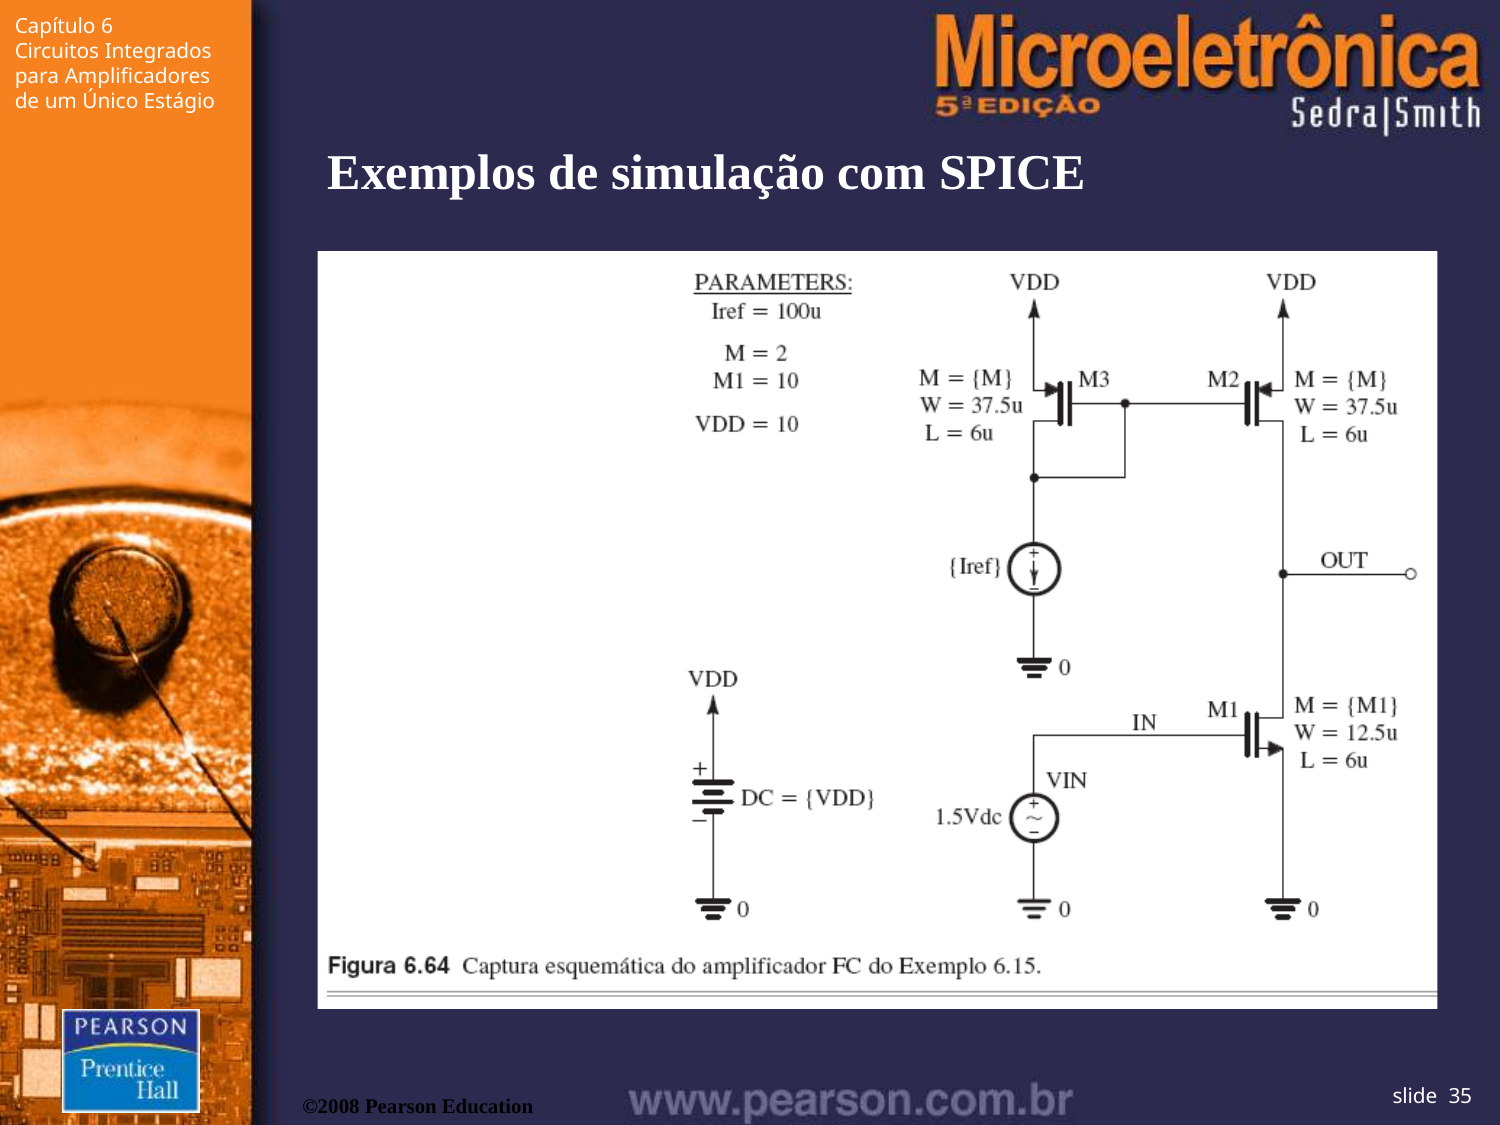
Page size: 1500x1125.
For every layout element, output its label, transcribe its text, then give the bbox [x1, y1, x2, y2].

picture [0, 0, 1500, 1125]
text_box Exemplos de simulação com SPICE [312, 132, 1199, 208]
